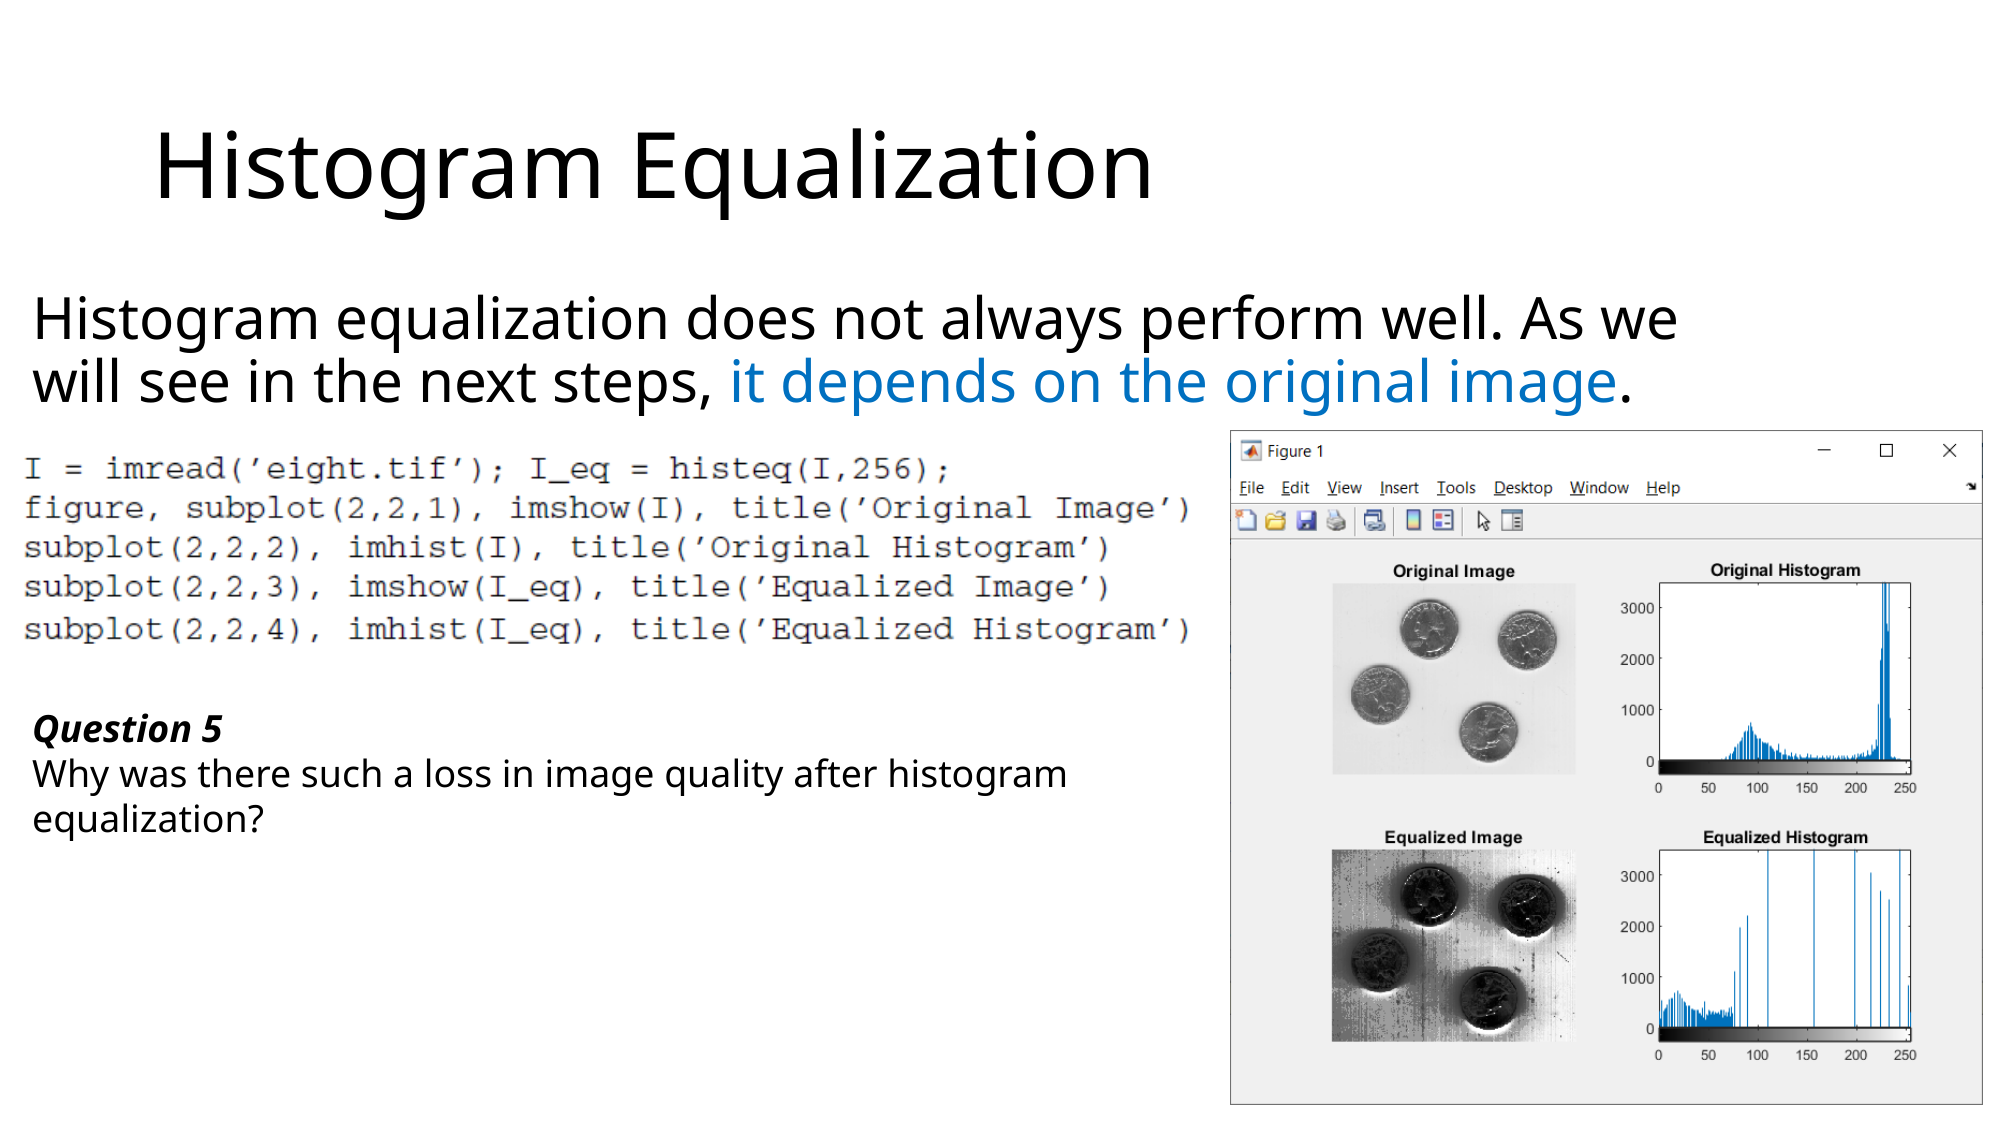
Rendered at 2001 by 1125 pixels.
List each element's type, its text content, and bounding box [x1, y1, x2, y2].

text_box Question 5 Why was there such a loss in image quality after histogram equalization? [17, 697, 1213, 847]
title Histogram Equalization [137, 59, 1863, 278]
picture [8, 430, 1983, 1105]
list Histogram equalization does not always perform well. As we will see in the next steps, it depends on the original image. [17, 281, 1743, 430]
